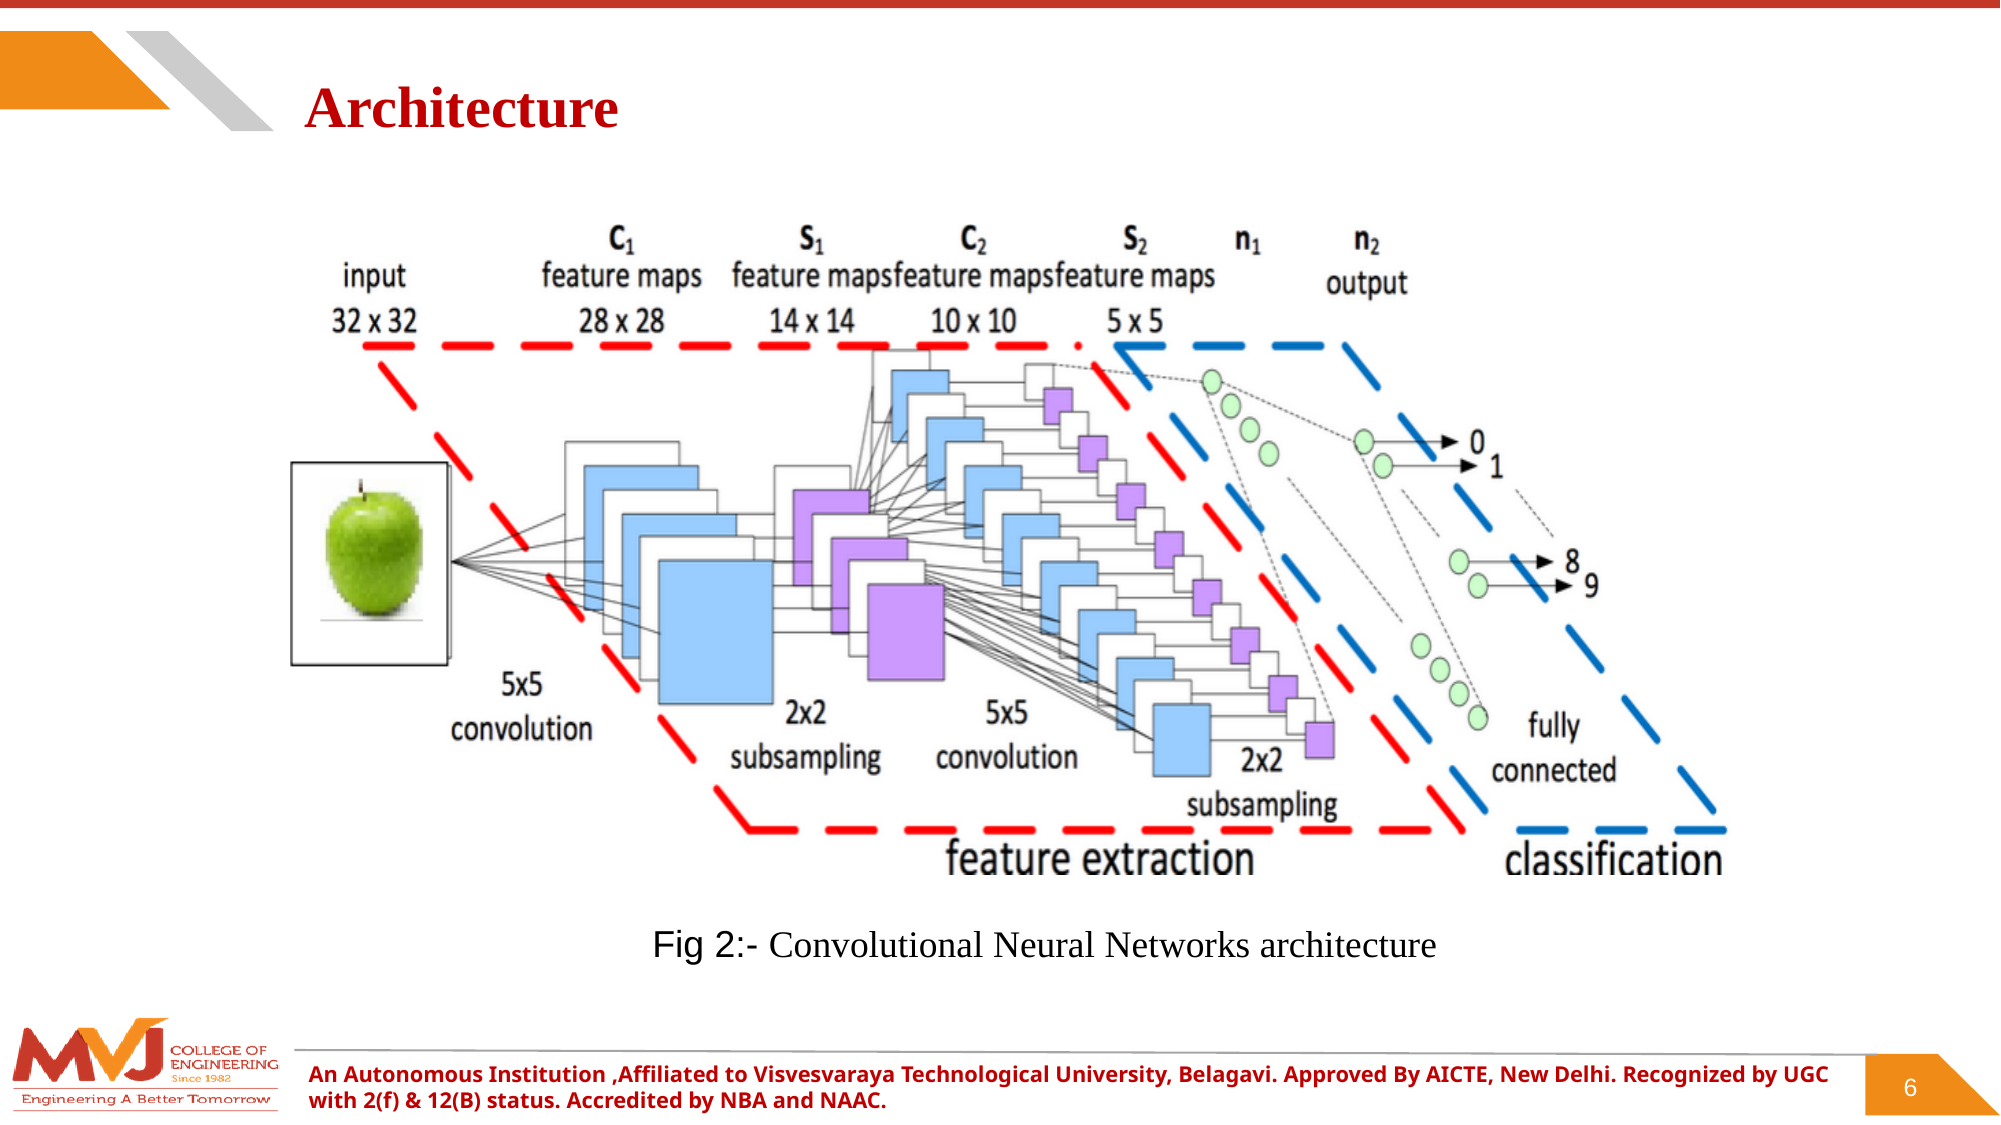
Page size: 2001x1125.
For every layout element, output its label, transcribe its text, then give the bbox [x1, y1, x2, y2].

picture [0, 1000, 290, 1117]
text_box Fig 2:- Convolutional Neural Networks architecture [637, 912, 1513, 973]
title Architecture [289, 0, 1975, 218]
slide_number 6 [1482, 1056, 1933, 1117]
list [289, 224, 1800, 875]
